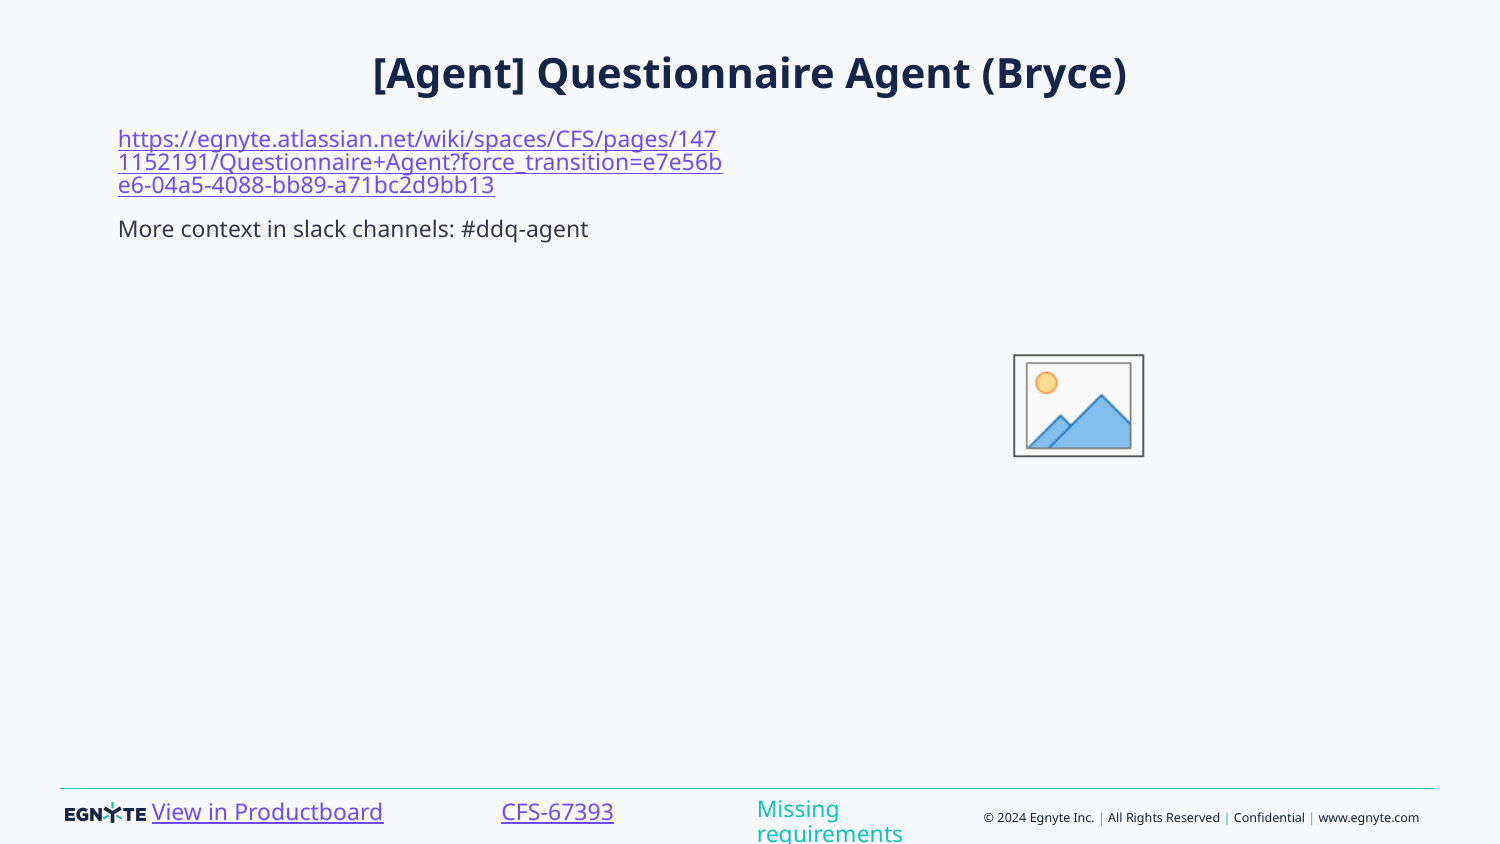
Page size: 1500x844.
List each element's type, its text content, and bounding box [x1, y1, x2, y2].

list CFS-67393 [486, 790, 741, 835]
title [Agent] Questionnaire Agent (Bryce) [103, 44, 1397, 106]
picture [761, 119, 1397, 693]
list View in Productboard [137, 790, 486, 835]
list https://egnyte.atlassian.net/wiki/spaces/CFS/pages/1471152191/Questionnaire+Agent?force_transition=e7e56be6-04a5-4088-bb89-a71bc2d9bb13 More context in slack channels: #ddq-agent [103, 117, 741, 693]
list Missing requirements [742, 790, 997, 835]
picture [65, 802, 137, 823]
